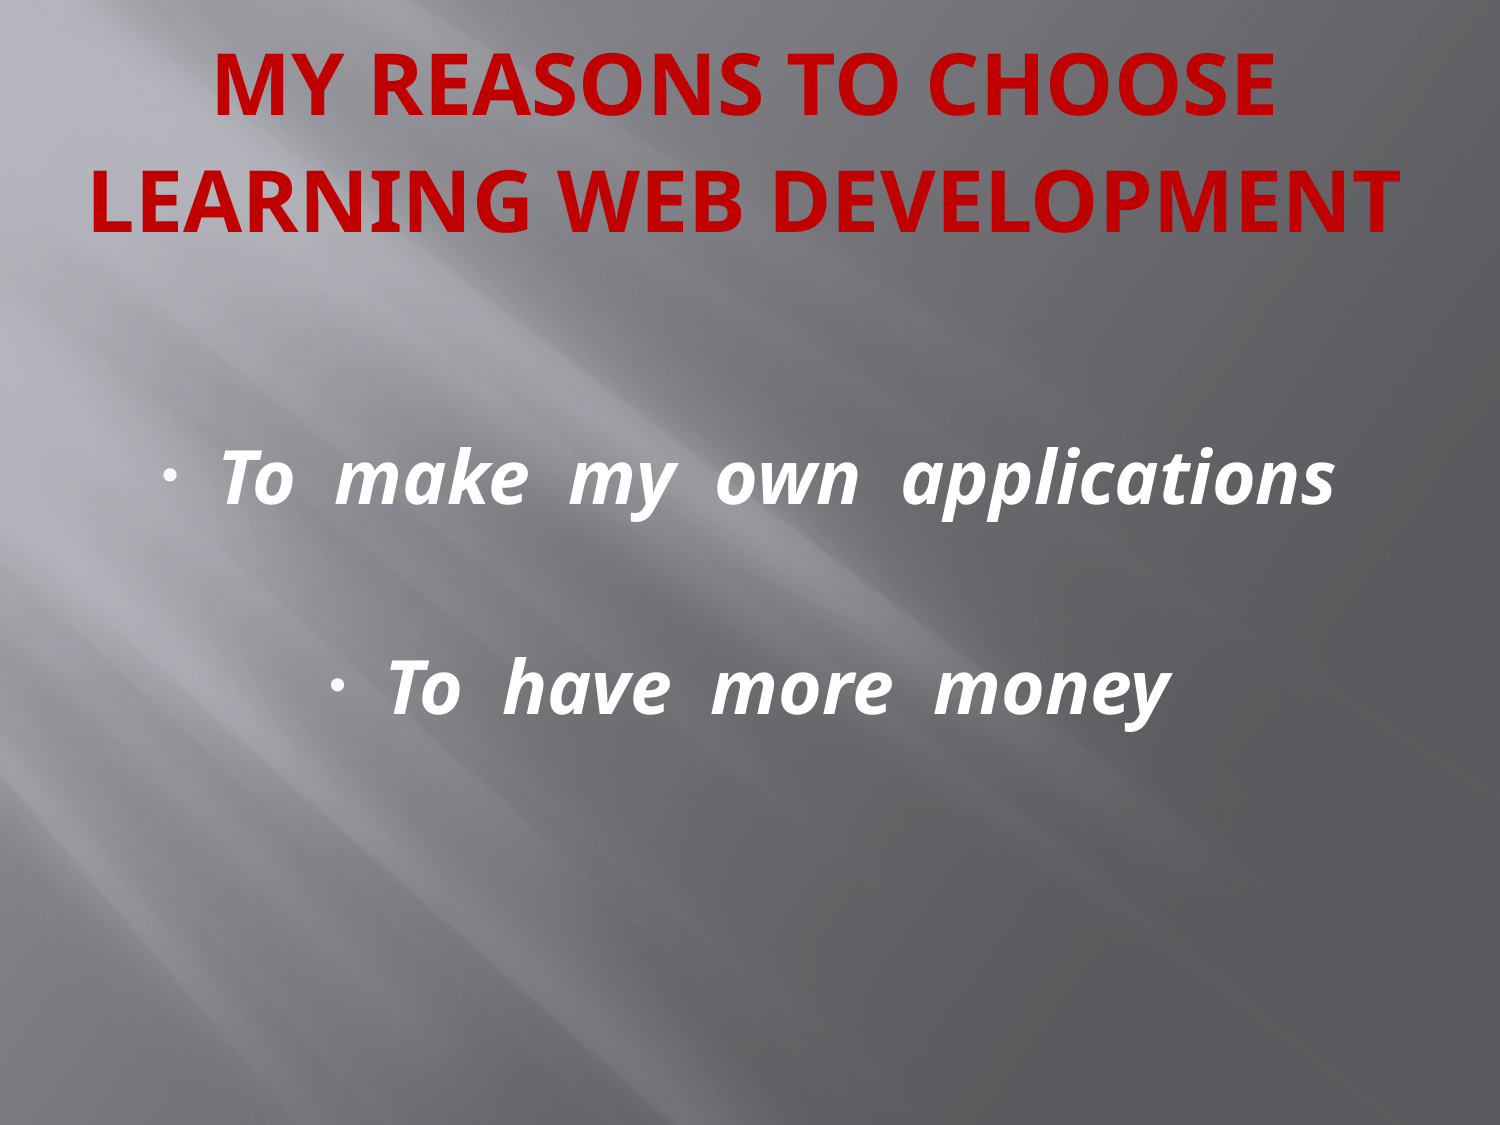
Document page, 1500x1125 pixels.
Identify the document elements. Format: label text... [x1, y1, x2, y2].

title my reasons to choose learning web development [70, 0, 1421, 258]
subtitle To make my own applications To have more money [0, 421, 1500, 985]
